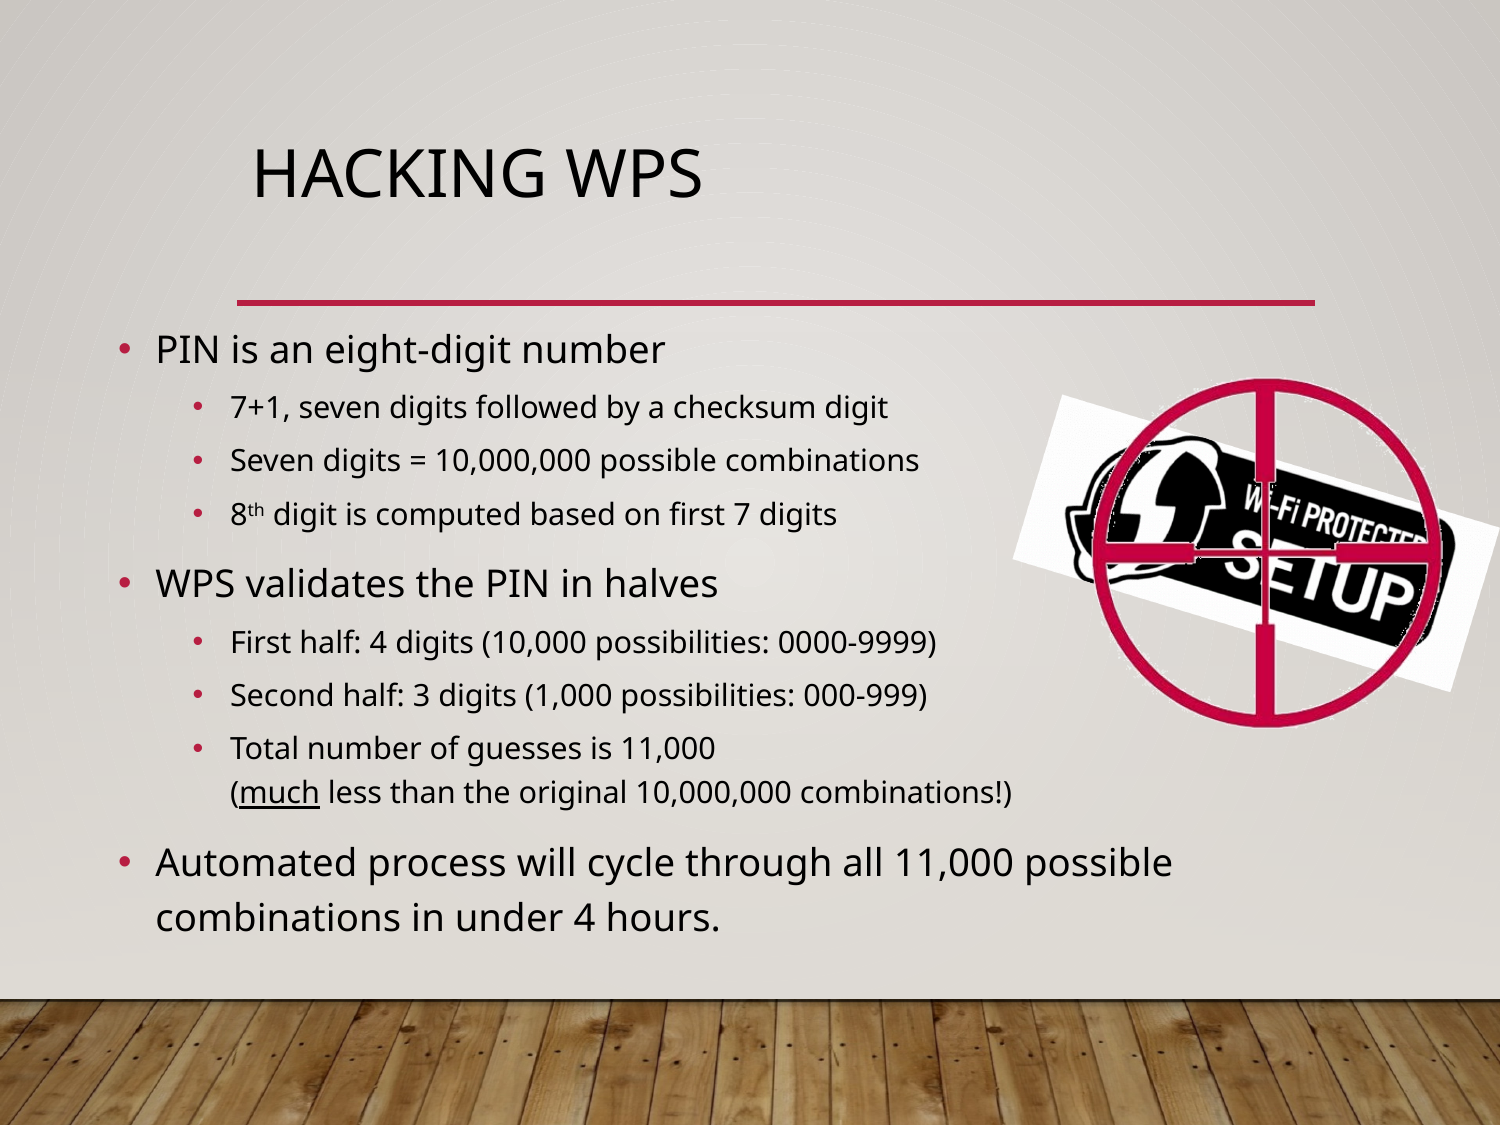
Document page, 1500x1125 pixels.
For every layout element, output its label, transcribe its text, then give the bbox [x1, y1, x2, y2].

title Hacking WPS [236, 131, 1315, 305]
picture [1013, 369, 1499, 734]
picture [0, 999, 1500, 1125]
list PIN is an eight-digit number 7+1, seven digits followed by a checksum digit Seven digits = 10,000,000 possible combinations 8th digit is computed based on first 7 digits WPS validates the PIN in halves First half: 4 digits (10,000 possibilities: 0000-9999) Second half: 3 digits (1,000 possibilities: 000-999) Total number of guesses is 11,000 (much less than the original 10,000,000 combinations!) Automated process will cycle through all 11,000 possible combinations in under 4 hours. [103, 308, 1397, 954]
